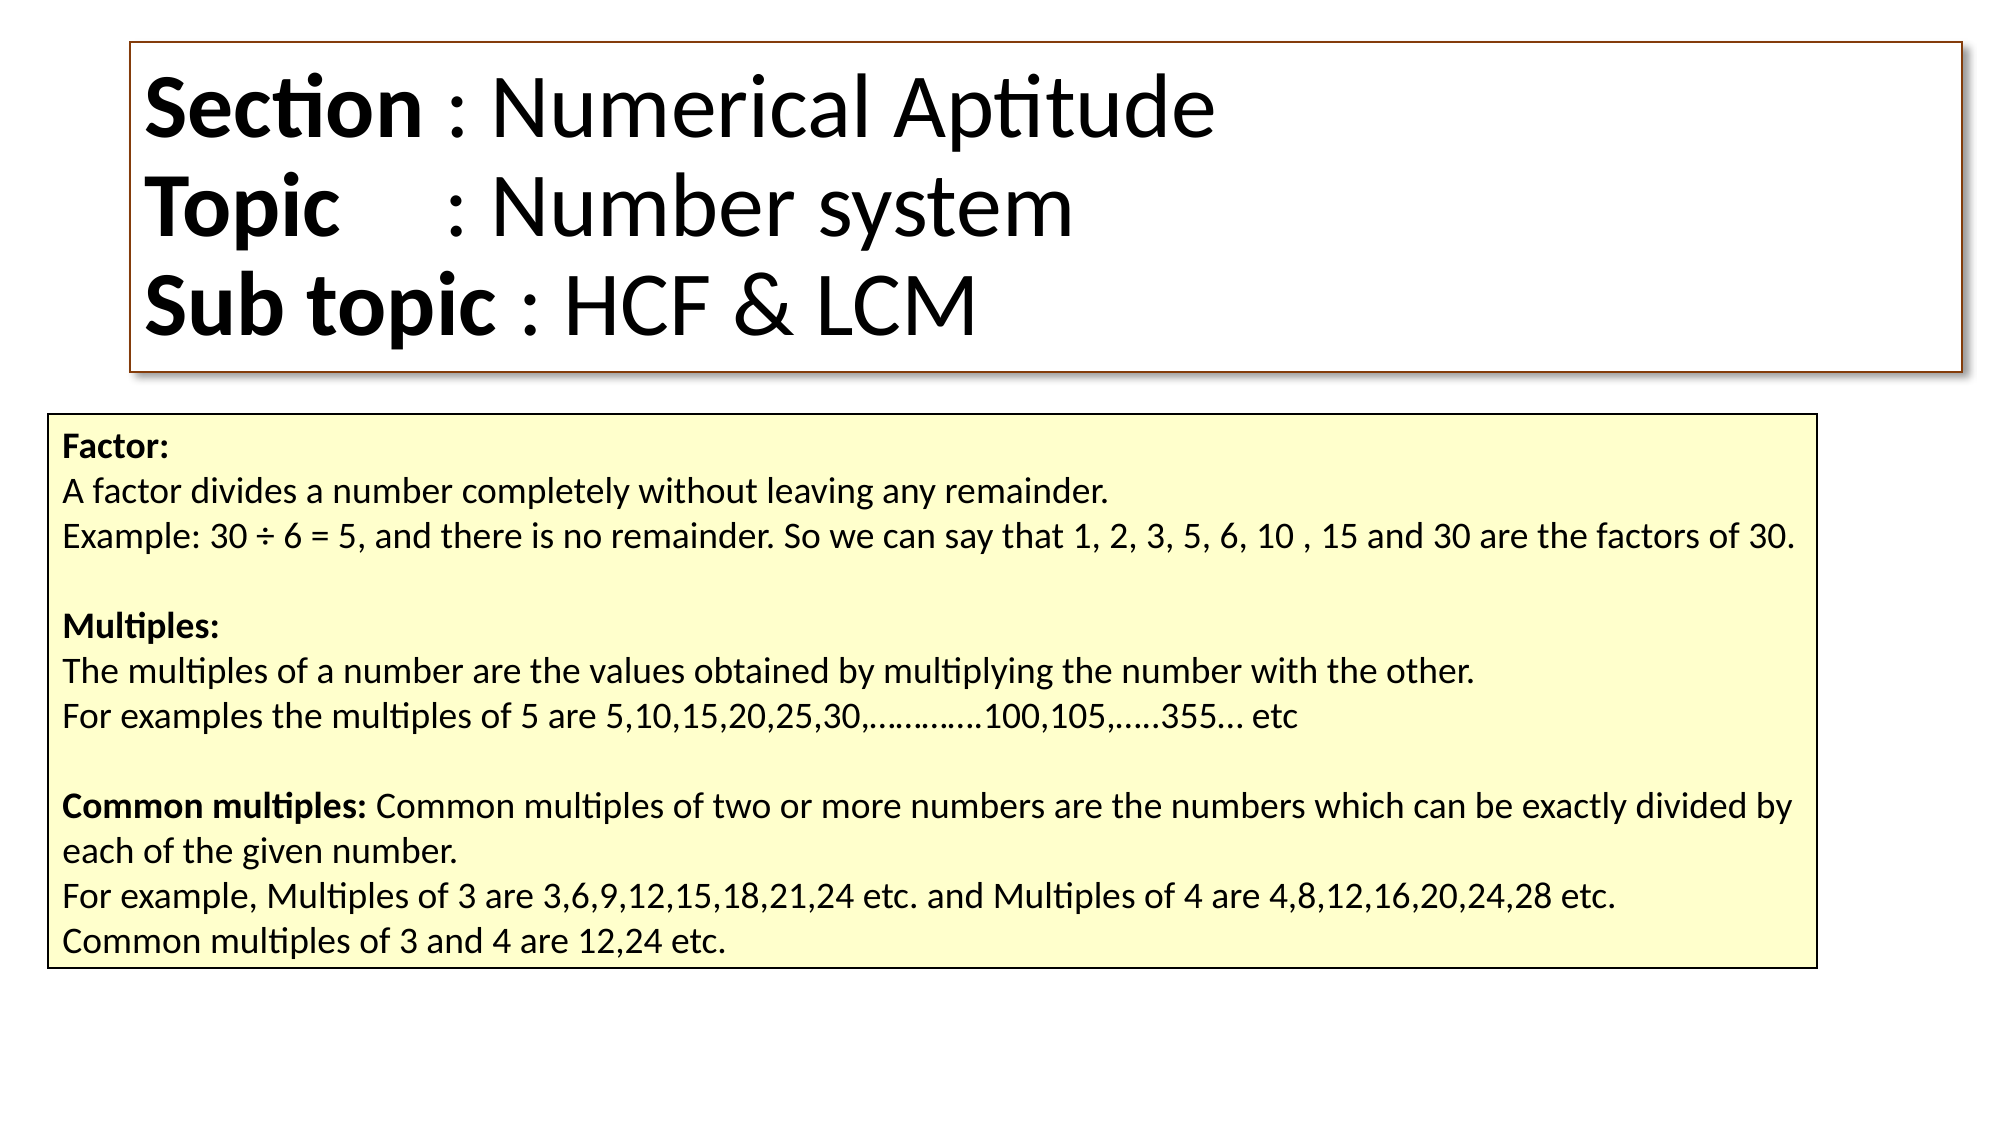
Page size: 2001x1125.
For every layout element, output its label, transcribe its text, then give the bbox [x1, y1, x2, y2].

text_box Factor: A factor divides a number completely without leaving any remainder. Example: 30 ÷ 6 = 5, and there is no remainder. So we can say that 1, 2, 3, 5, 6, 10 , 15 and 30 are the factors of 30. Multiples: The multiples of a number are the values obtained by multiplying the number with the other. For examples the multiples of 5 are 5,10,15,20,25,30,………….100,105,…..355… etc Common multiples: Common multiples of two or more numbers are the numbers which can be exactly divided by each of the given number. For example, Multiples of 3 are 3,6,9,12,15,18,21,24 etc. and Multiples of 4 are 4,8,12,16,20,24,28 etc. Common multiples of 3 and 4 are 12,24 etc. [47, 413, 1818, 969]
title Section : Numerical Aptitude Topic : Number system Sub topic : HCF & LCM [129, 41, 1963, 373]
